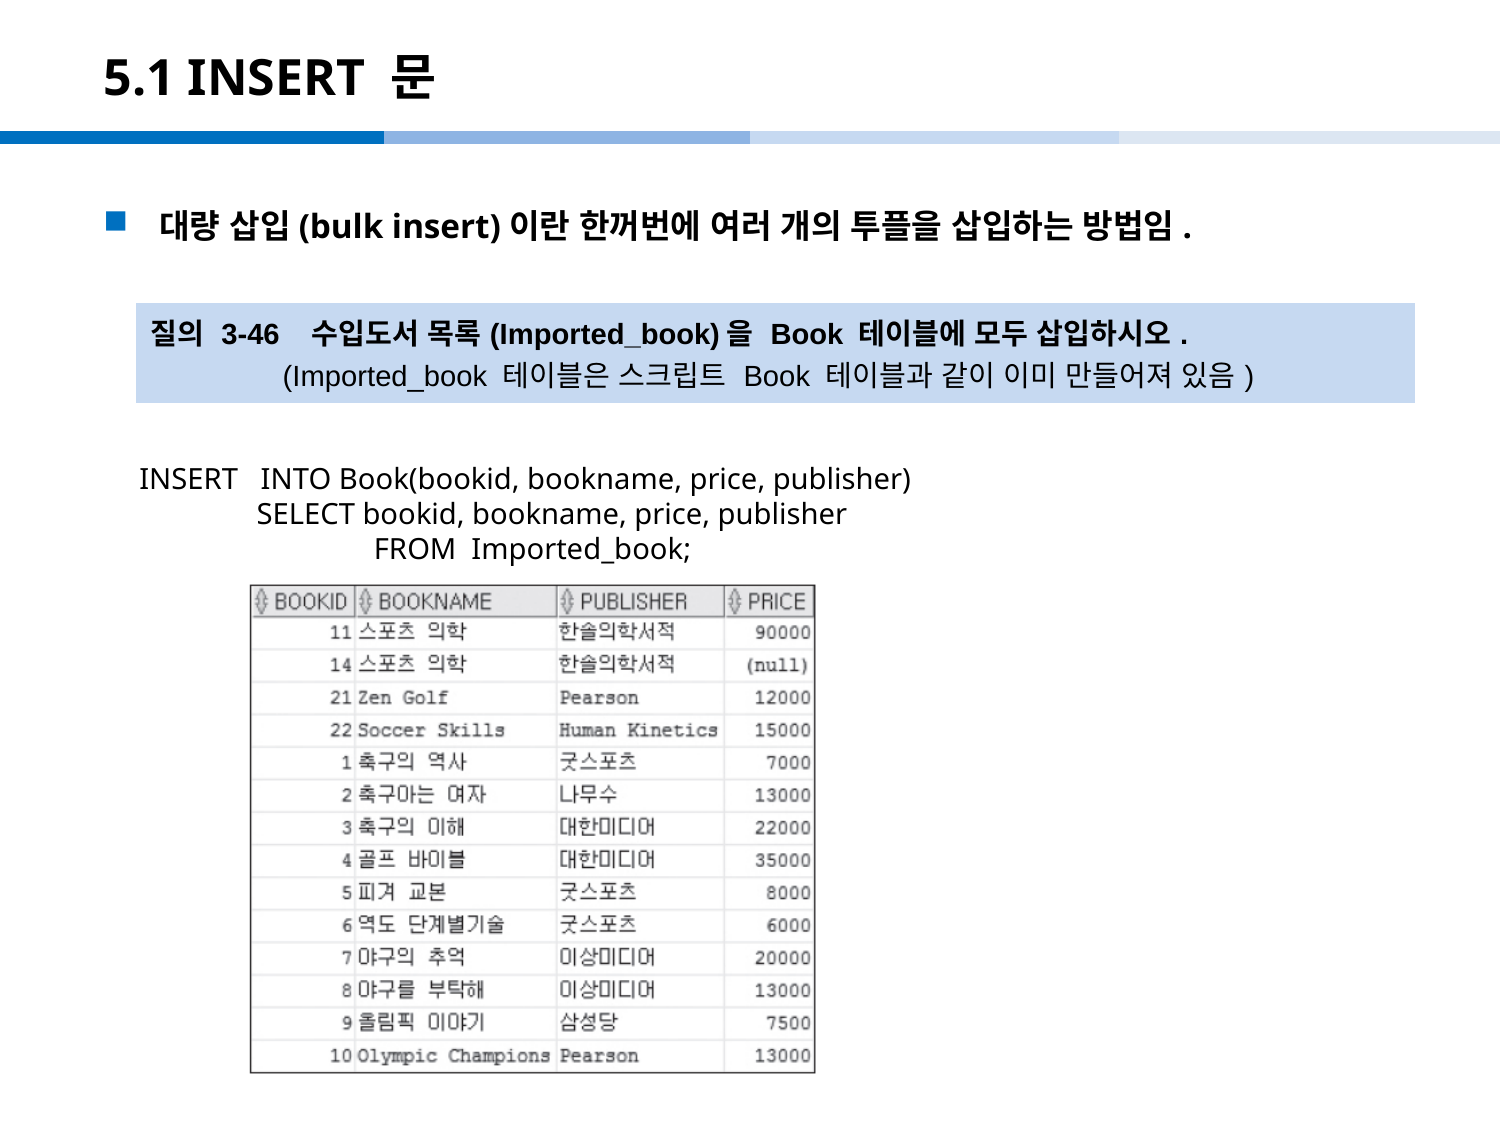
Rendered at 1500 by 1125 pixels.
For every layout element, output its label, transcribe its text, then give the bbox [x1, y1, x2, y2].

text_box INSERT INTO Book(bookid, bookname, price, publisher) SELECT bookid, bookname, price, publisher FROM Imported_book; [124, 452, 964, 573]
table_cell [136, 403, 1415, 656]
table_header 질의 3-46 수입도서 목록(Imported_book)을 Book 테이블에 모두 삽입하시오. (Imported_book 테이블은 스크립트 Book 테이블과 같이 이미 만들어져 있음) [136, 303, 1415, 403]
list 대량 삽입(bulk insert)이란 한꺼번에 여러 개의 투플을 삽입하는 방법임. [88, 178, 1412, 1076]
picture [241, 574, 822, 1080]
title 5.1 INSERT 문 [88, 30, 1330, 121]
